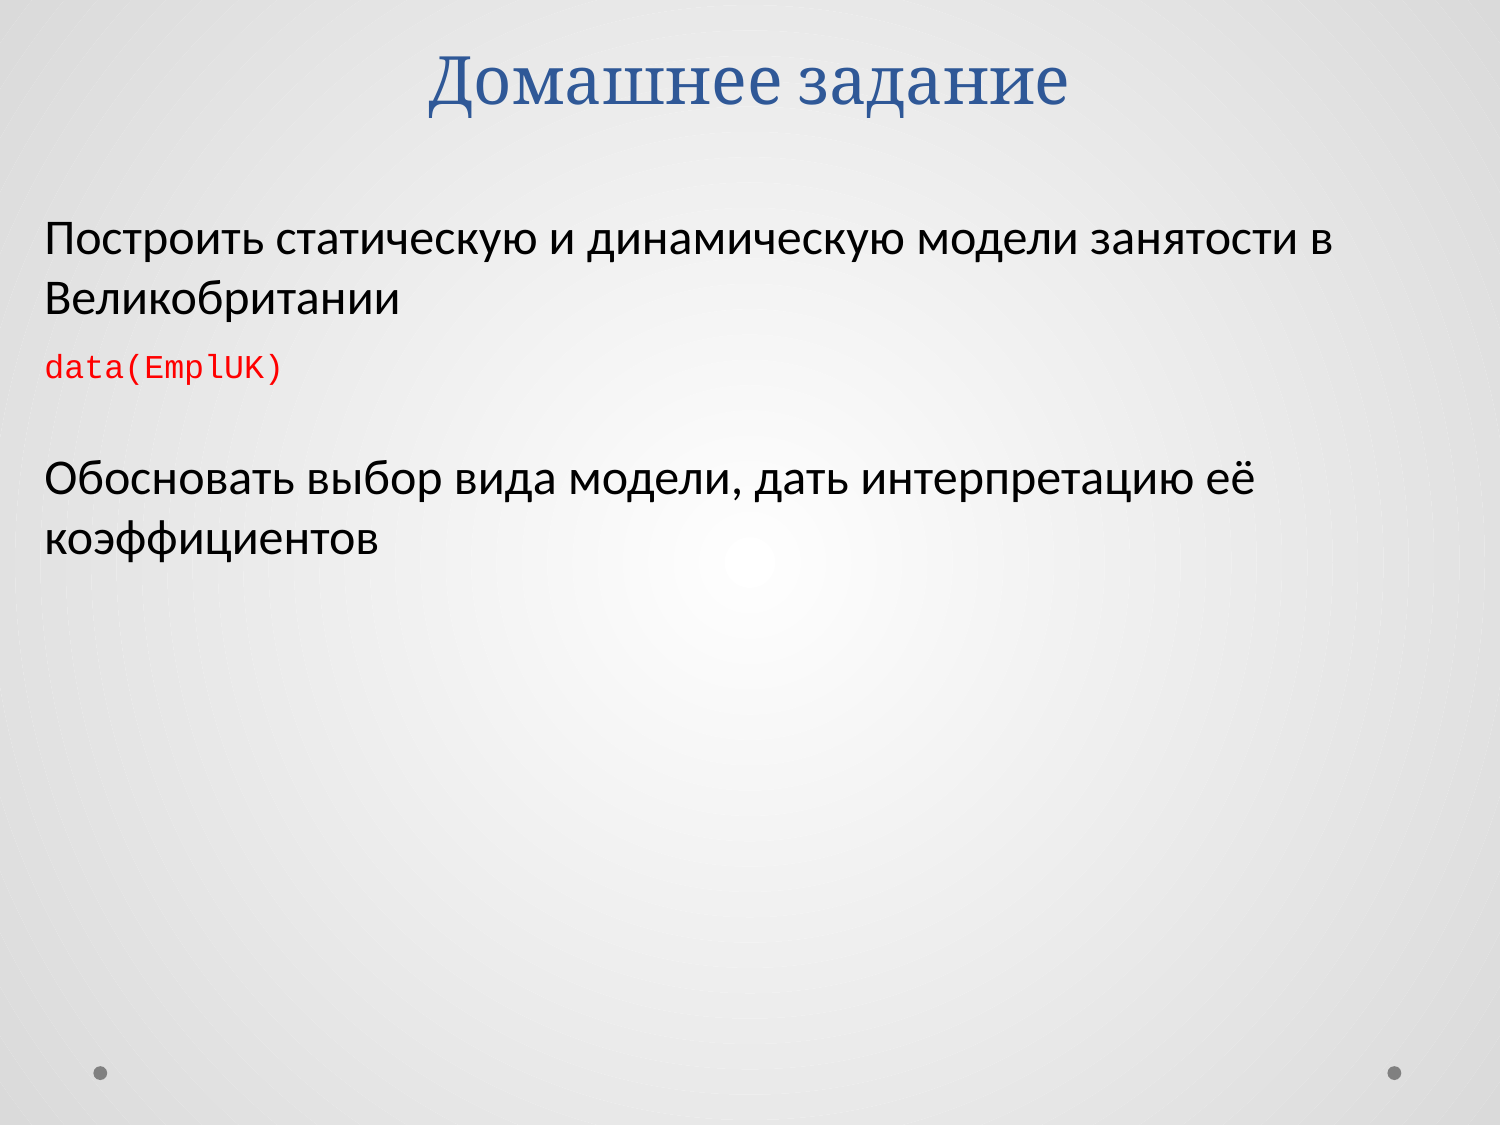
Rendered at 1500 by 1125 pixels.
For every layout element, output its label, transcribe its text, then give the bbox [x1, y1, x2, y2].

title Домашнее задание [41, 19, 1459, 126]
list Построить статическую и динамическую модели занятости в Великобритании data(EmplUK) Обосновать выбор вида модели, дать интерпретацию её коэффициентов [29, 137, 1471, 1050]
